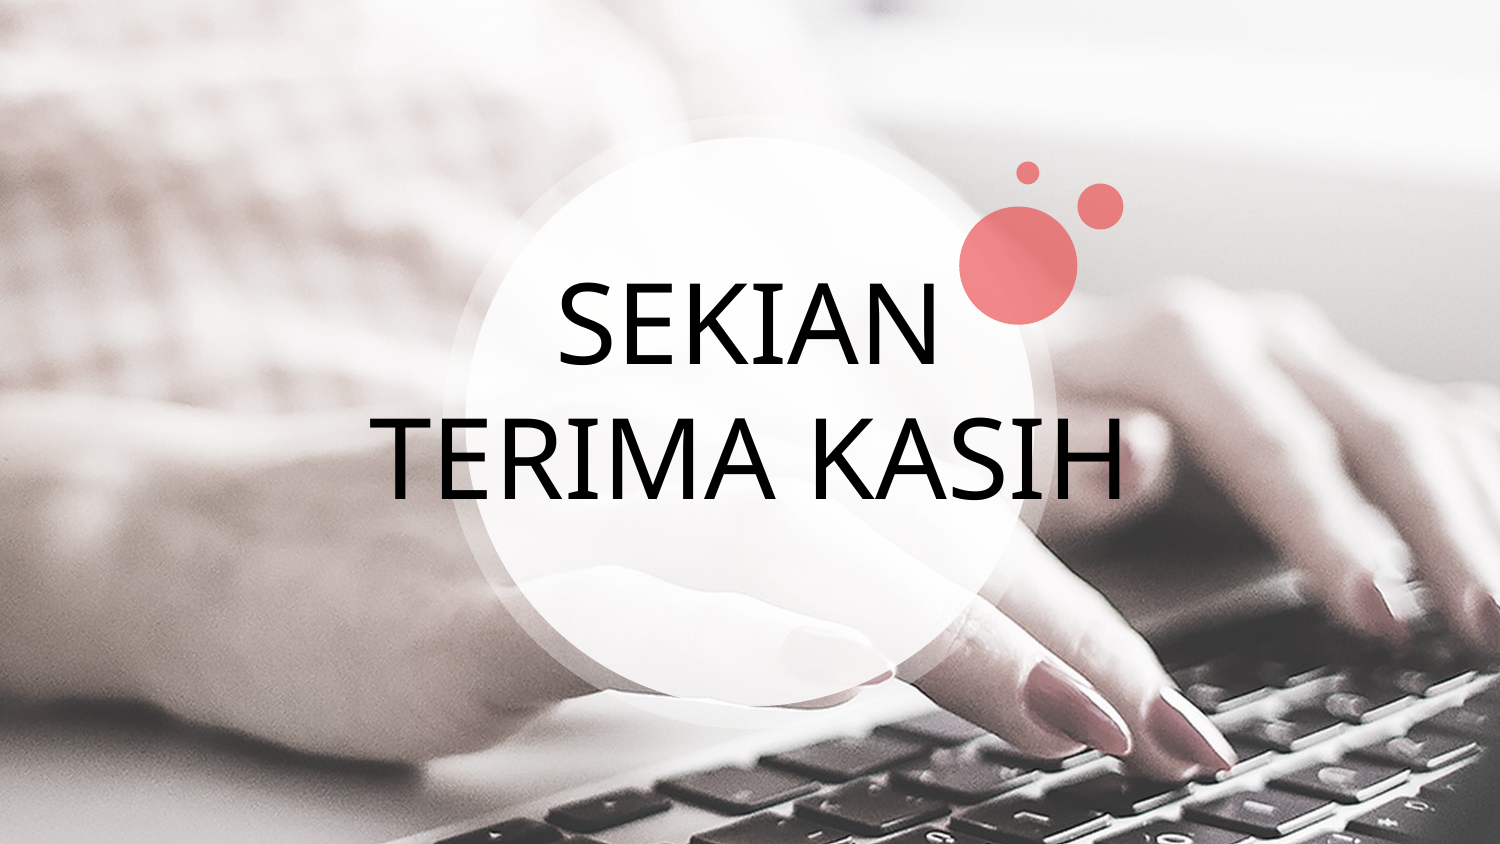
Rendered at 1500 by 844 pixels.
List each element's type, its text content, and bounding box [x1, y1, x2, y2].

picture [0, 0, 1500, 844]
text_box SEKIAN TERIMA KASIH [354, 244, 1146, 530]
